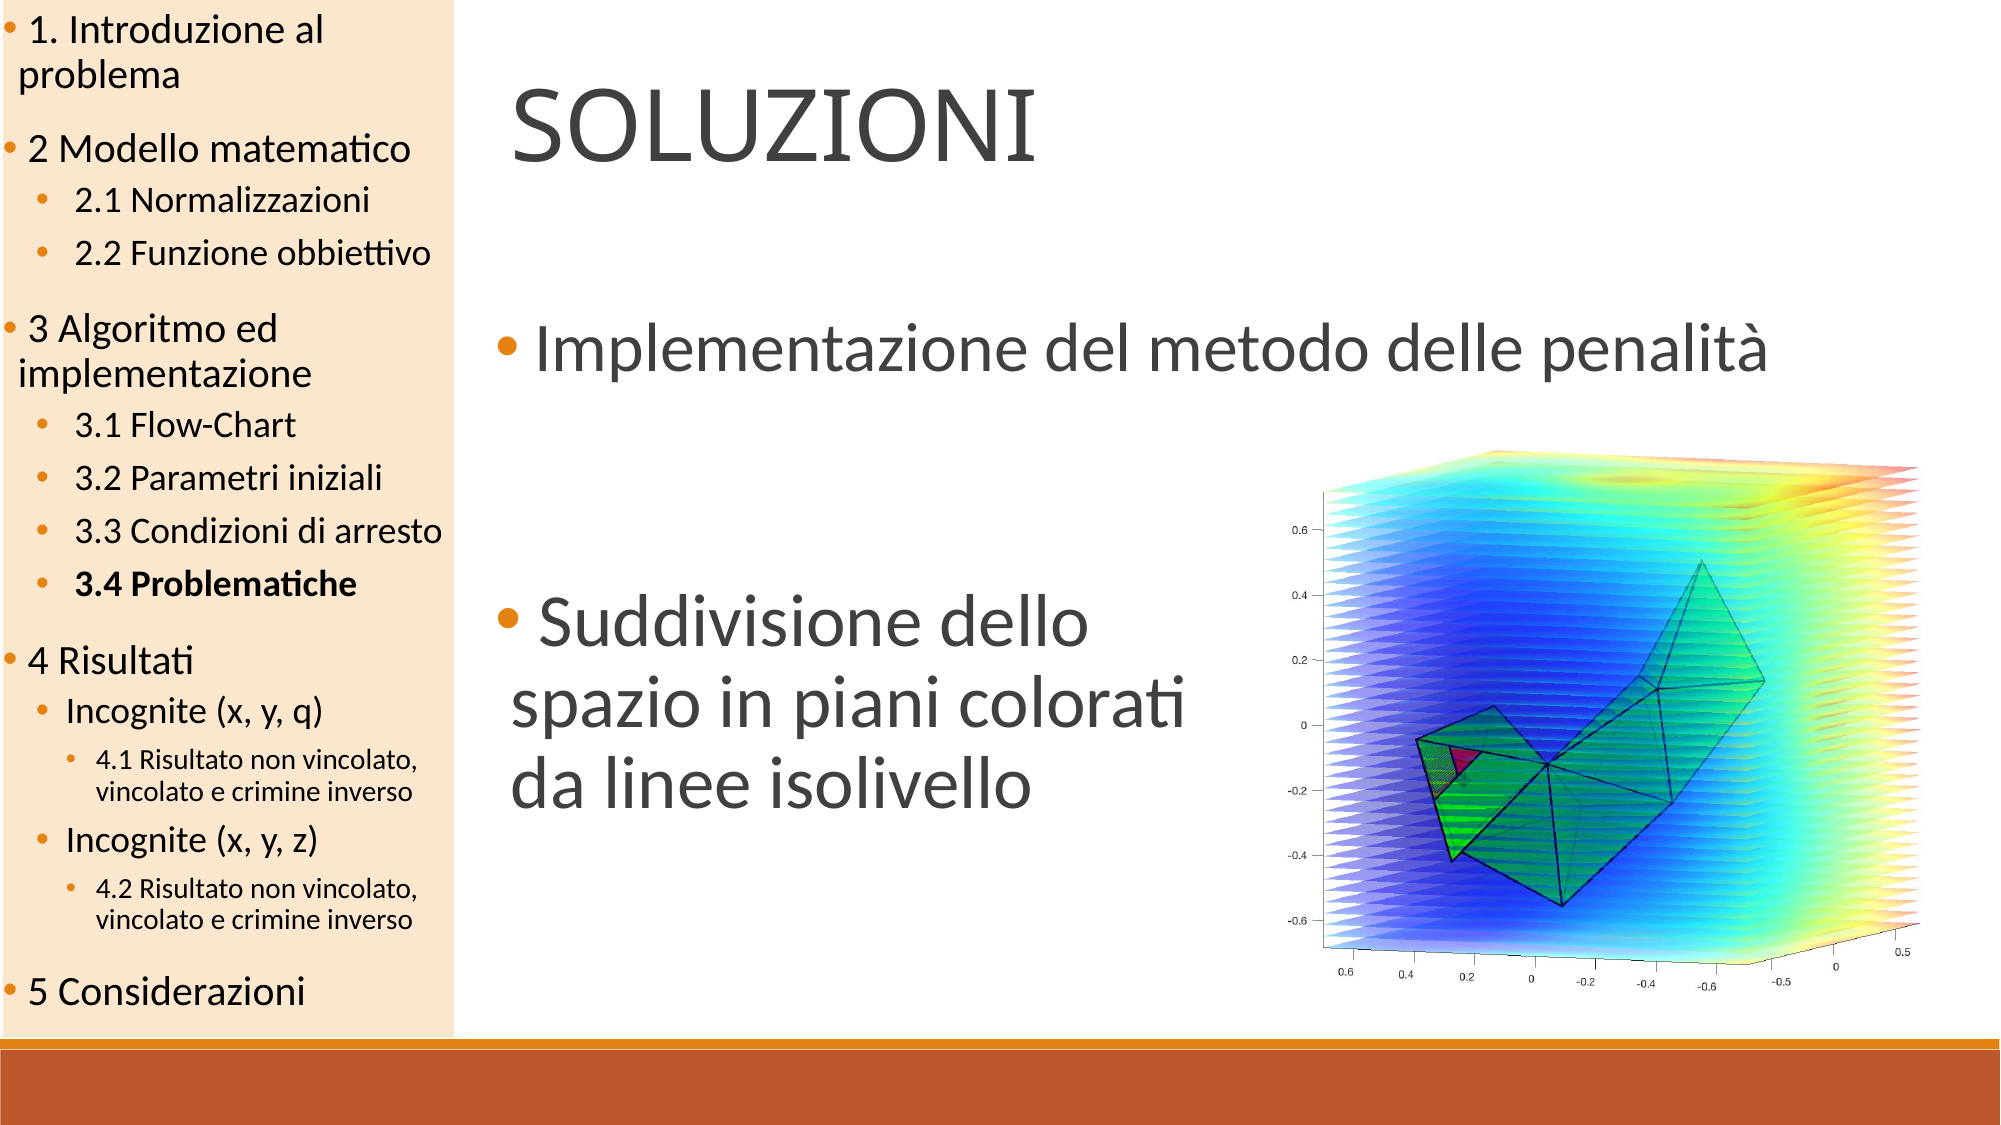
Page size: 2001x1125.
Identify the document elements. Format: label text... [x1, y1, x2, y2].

title SOLUZIONI [495, 52, 2000, 190]
list Implementazione del metodo delle penalità [495, 303, 1814, 460]
text_box Suddivisione dello spazio in piani colorati da linee isolivello [495, 574, 1238, 967]
text_box 1. Introduzione al problema 2 Modello matematico 2.1 Normalizzazioni 2.2 Funzione obbiettivo 3 Algoritmo ed implementazione 3.1 Flow-Chart 3.2 Parametri iniziali 3.3 Condizioni di arresto 3.4 Problematiche 4 Risultati Incognite (x, y, q) 4.1 Risultato non vincolato, vincolato e crimine inverso Incognite (x, y, z) 4.2 Risultato non vincolato, vincolato e crimine inverso 5 Considerazioni [2, 0, 455, 1038]
picture [1261, 427, 1955, 1011]
